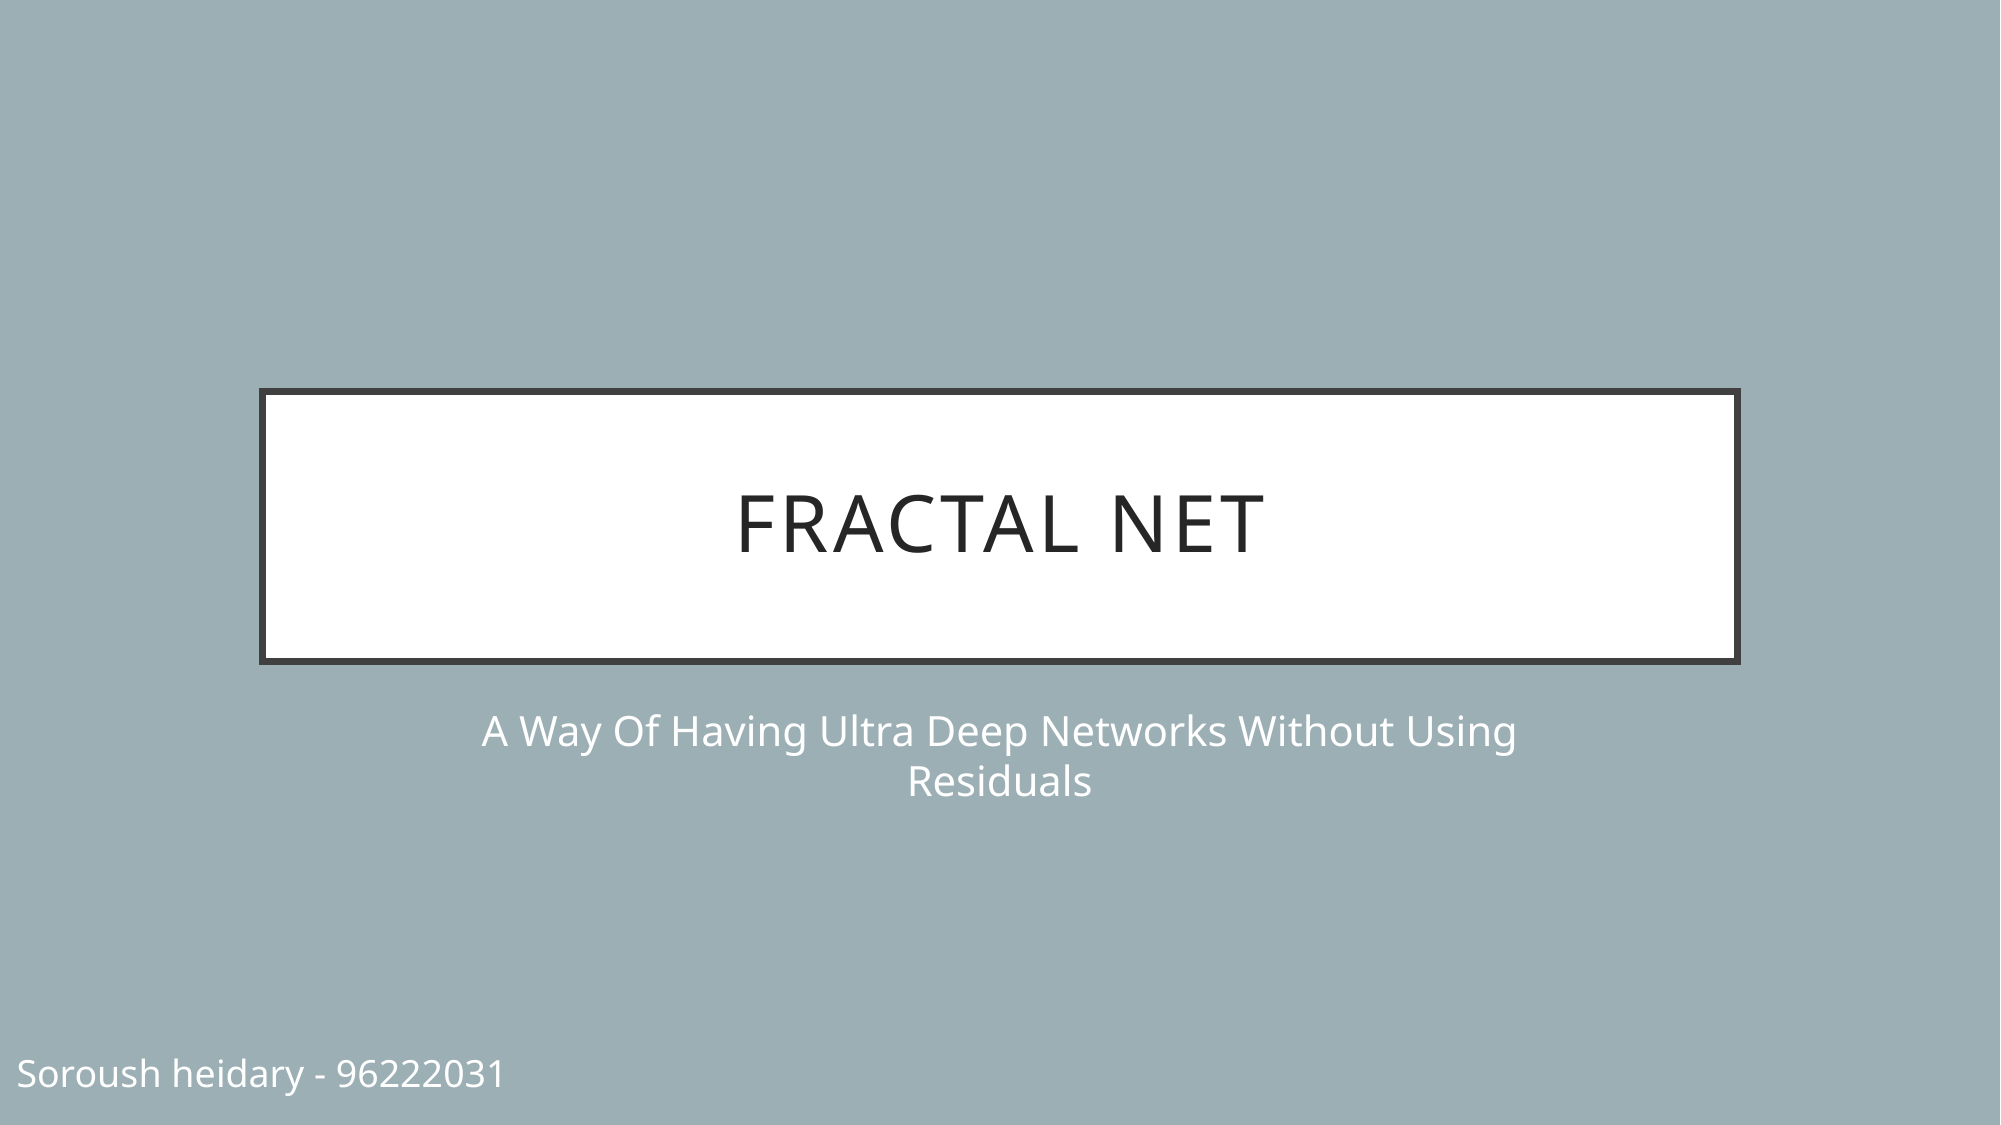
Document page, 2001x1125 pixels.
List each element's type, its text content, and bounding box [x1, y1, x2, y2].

text_box Soroush heidary - 96222031 [1, 1042, 523, 1102]
subtitle A Way Of Having Ultra Deep Networks Without Using Residuals [402, 697, 1598, 901]
title FRACTAL NET [259, 388, 1741, 665]
